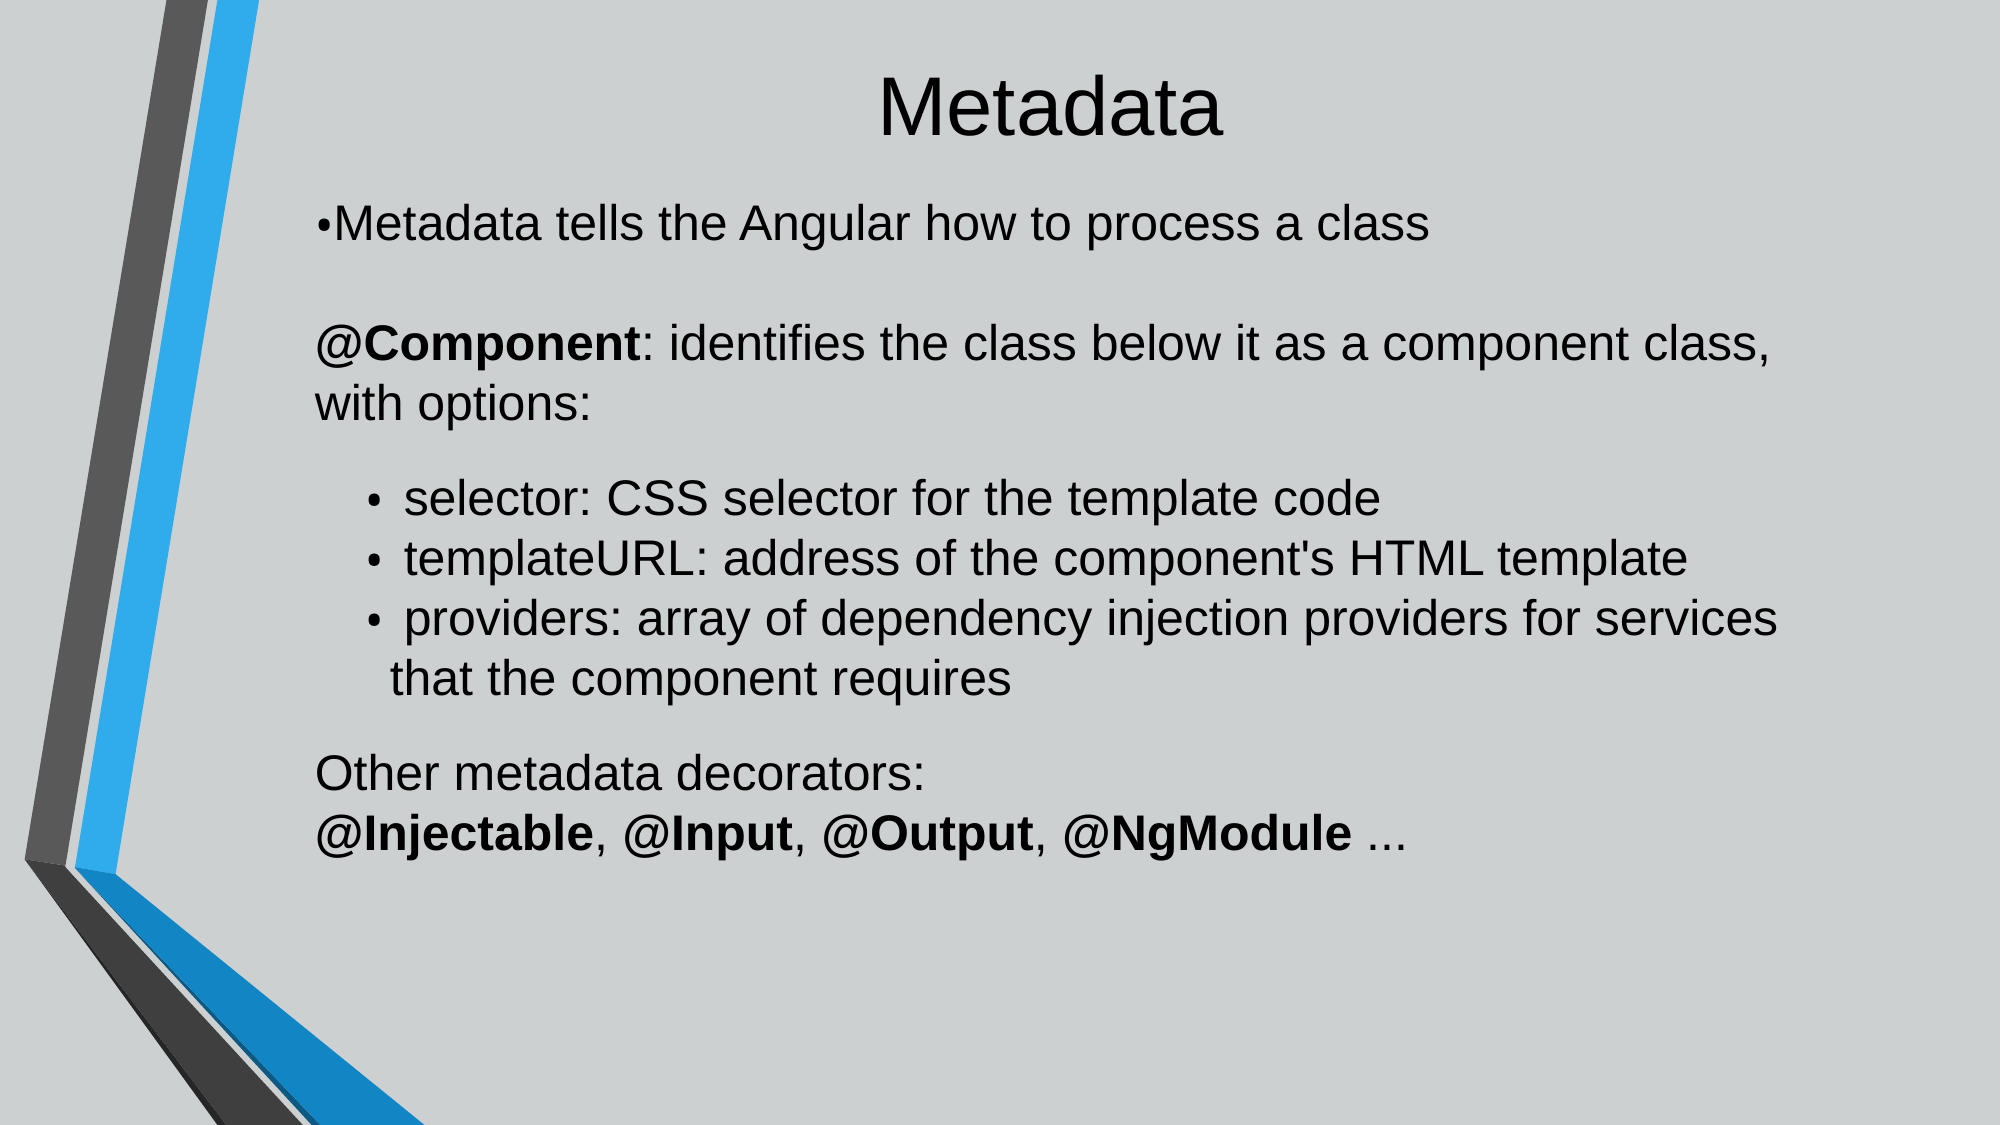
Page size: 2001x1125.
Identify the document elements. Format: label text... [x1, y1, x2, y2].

text_box Metadata [297, 45, 1805, 160]
text_box Metadata tells the Angular how to process a class @Component: identifies the class below it as a component class, with options: selector: CSS selector for the template code templateURL: address of the component's HTML template providers: array of dependency injection providers for services that the component requires Other metadata decorators: @Injectable, @Input, @Output, @NgModule ... [299, 183, 1807, 954]
